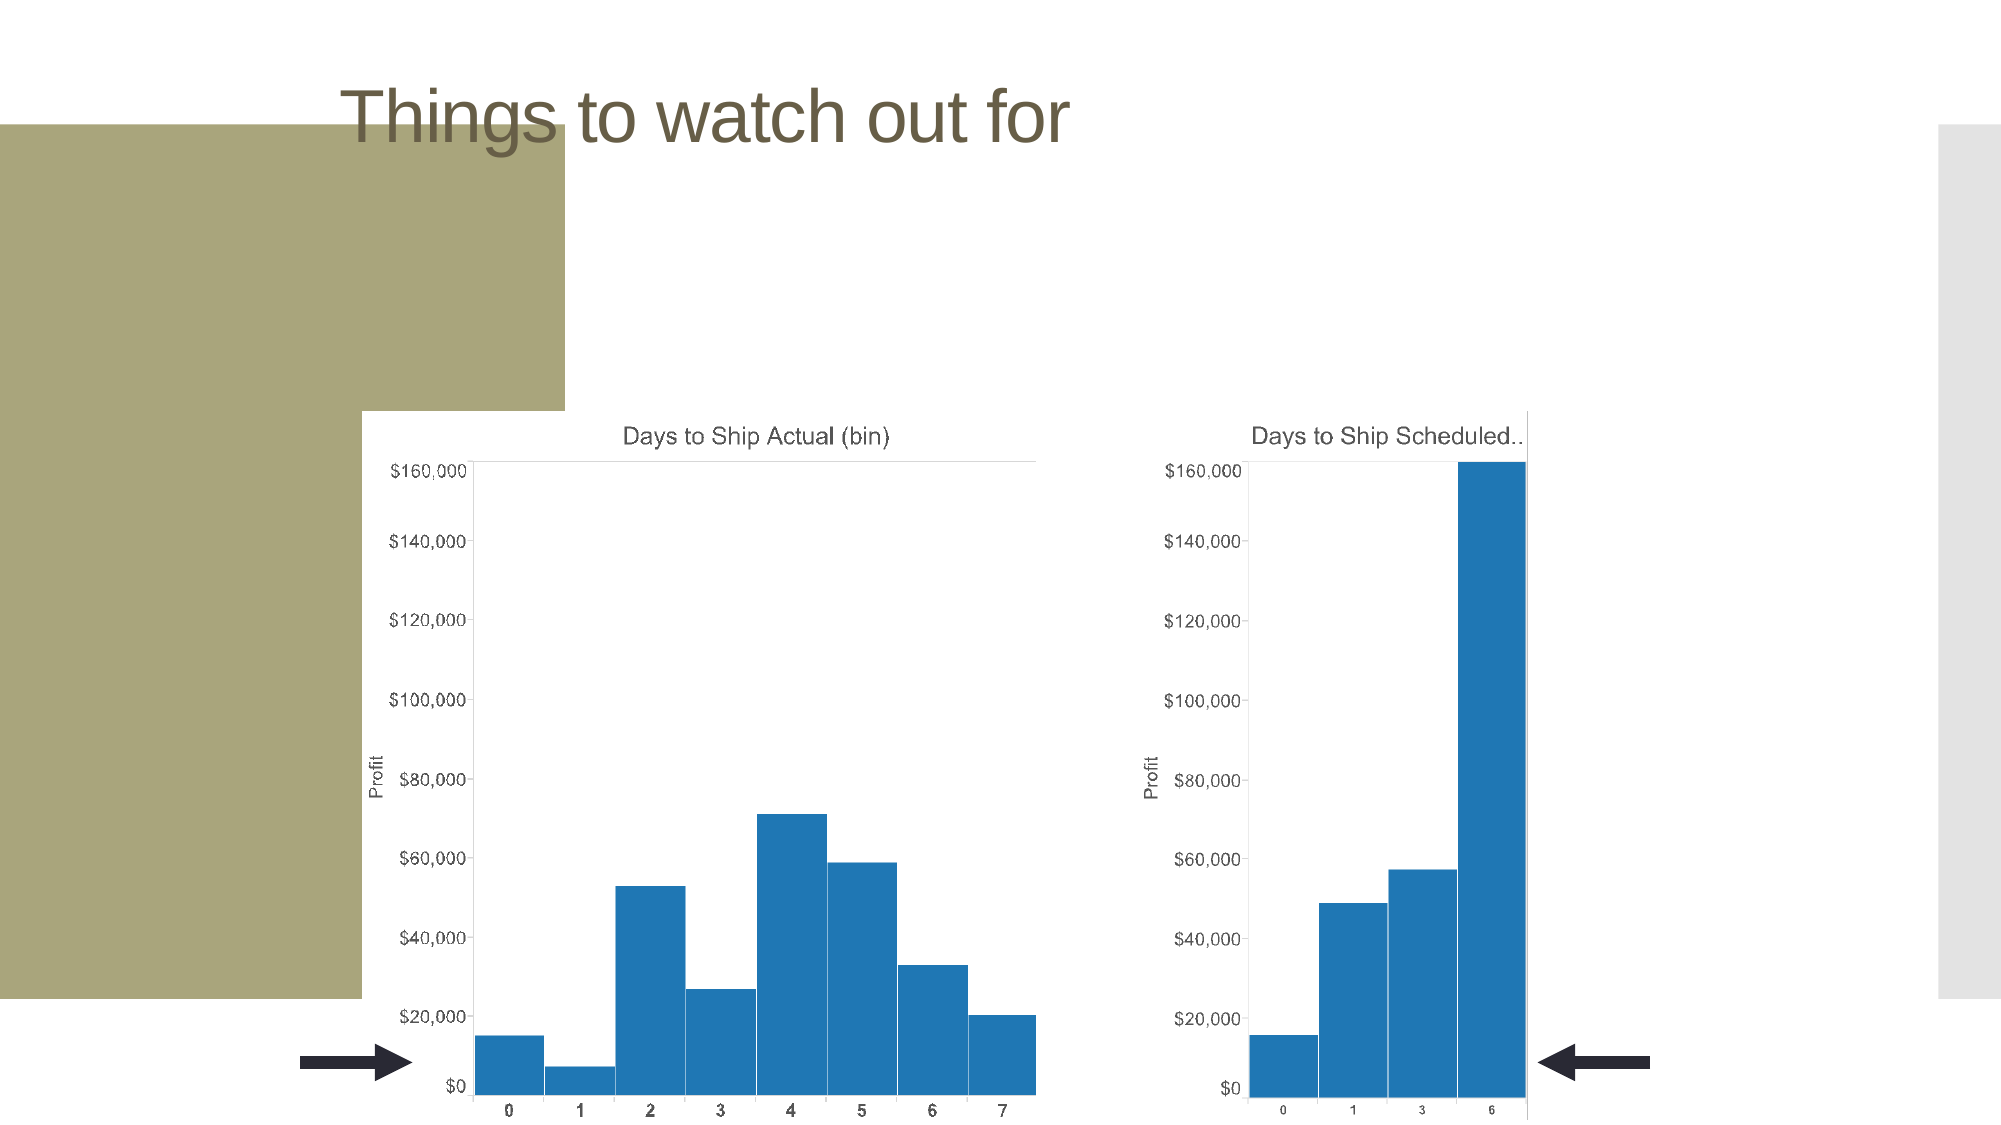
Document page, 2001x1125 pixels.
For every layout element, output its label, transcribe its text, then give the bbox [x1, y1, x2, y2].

picture [1136, 411, 1529, 1062]
title Things to watch out for [324, 37, 1675, 200]
picture [362, 1063, 1036, 1121]
picture [362, 411, 1036, 1062]
picture [1136, 1063, 1529, 1121]
